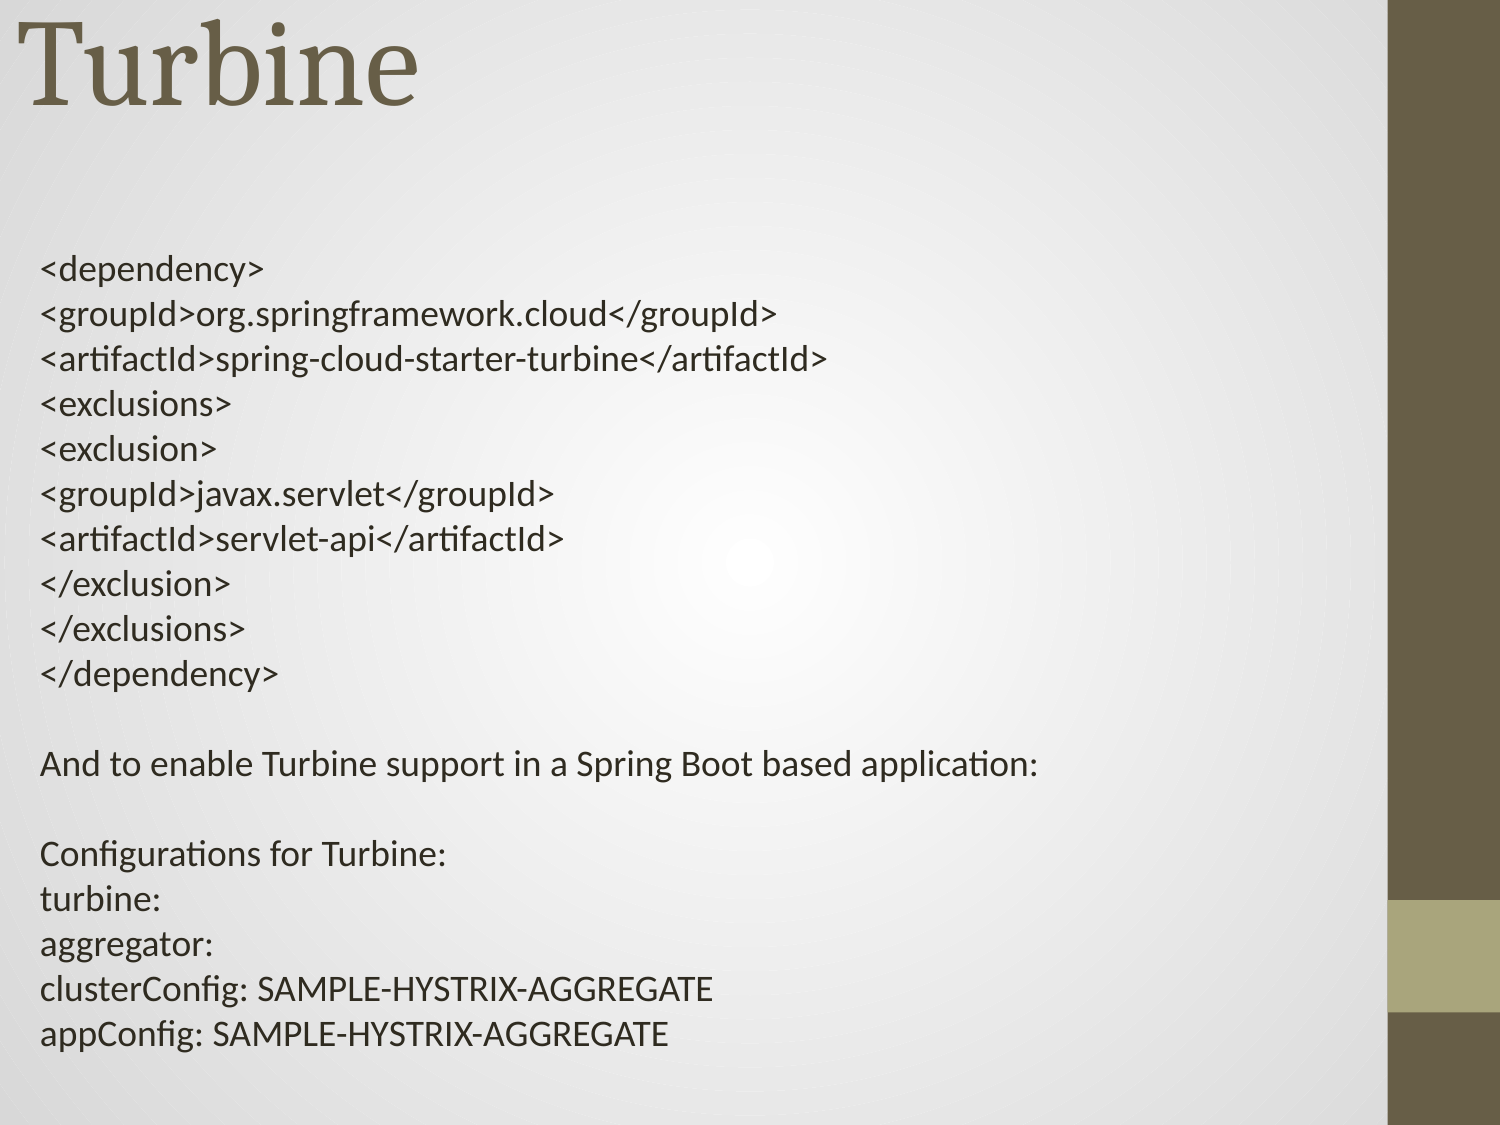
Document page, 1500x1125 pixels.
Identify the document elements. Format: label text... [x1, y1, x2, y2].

title Turbine [1, 24, 1500, 138]
text_box <dependency> <groupId>org.springframework.cloud</groupId> <artifactId>spring-cloud-starter-turbine</artifactId> <exclusions> <exclusion> <groupId>javax.servlet</groupId> <artifactId>servlet-api</artifactId> </exclusion> </exclusions> </dependency> And to enable Turbine support in a Spring Boot based application: Configurations for Turbine: turbine: aggregator: clusterConfig: SAMPLE-HYSTRIX-AGGREGATE appConfig: SAMPLE-HYSTRIX-AGGREGATE [24, 191, 1500, 1116]
